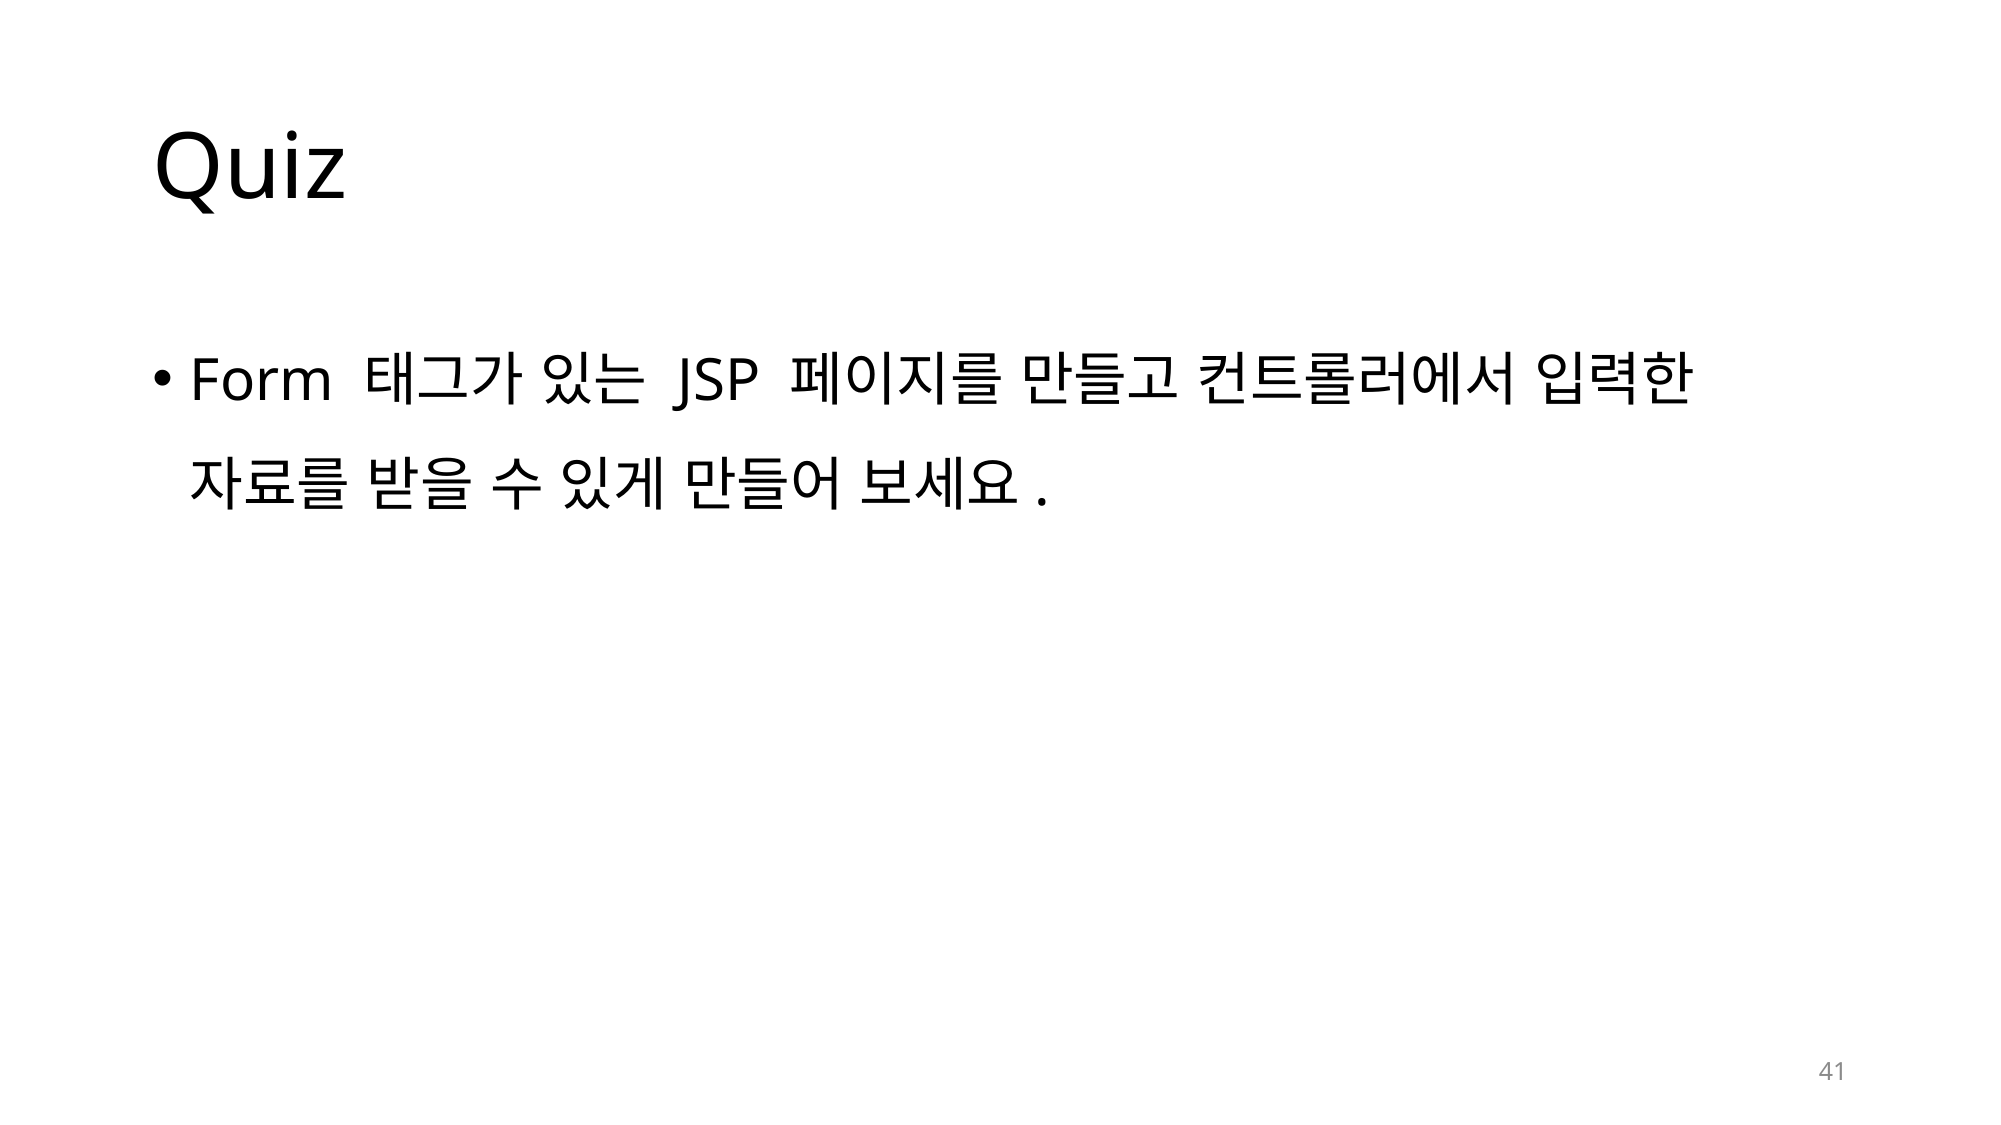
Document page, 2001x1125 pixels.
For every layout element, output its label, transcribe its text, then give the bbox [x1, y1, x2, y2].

title Quiz [137, 59, 1863, 278]
slide_number 41 [1412, 1042, 1863, 1103]
list Form 태그가 있는 JSP 페이지를 만들고 컨트롤러에서 입력한 자료를 받을 수 있게 만들어 보세요. [137, 299, 1863, 1014]
